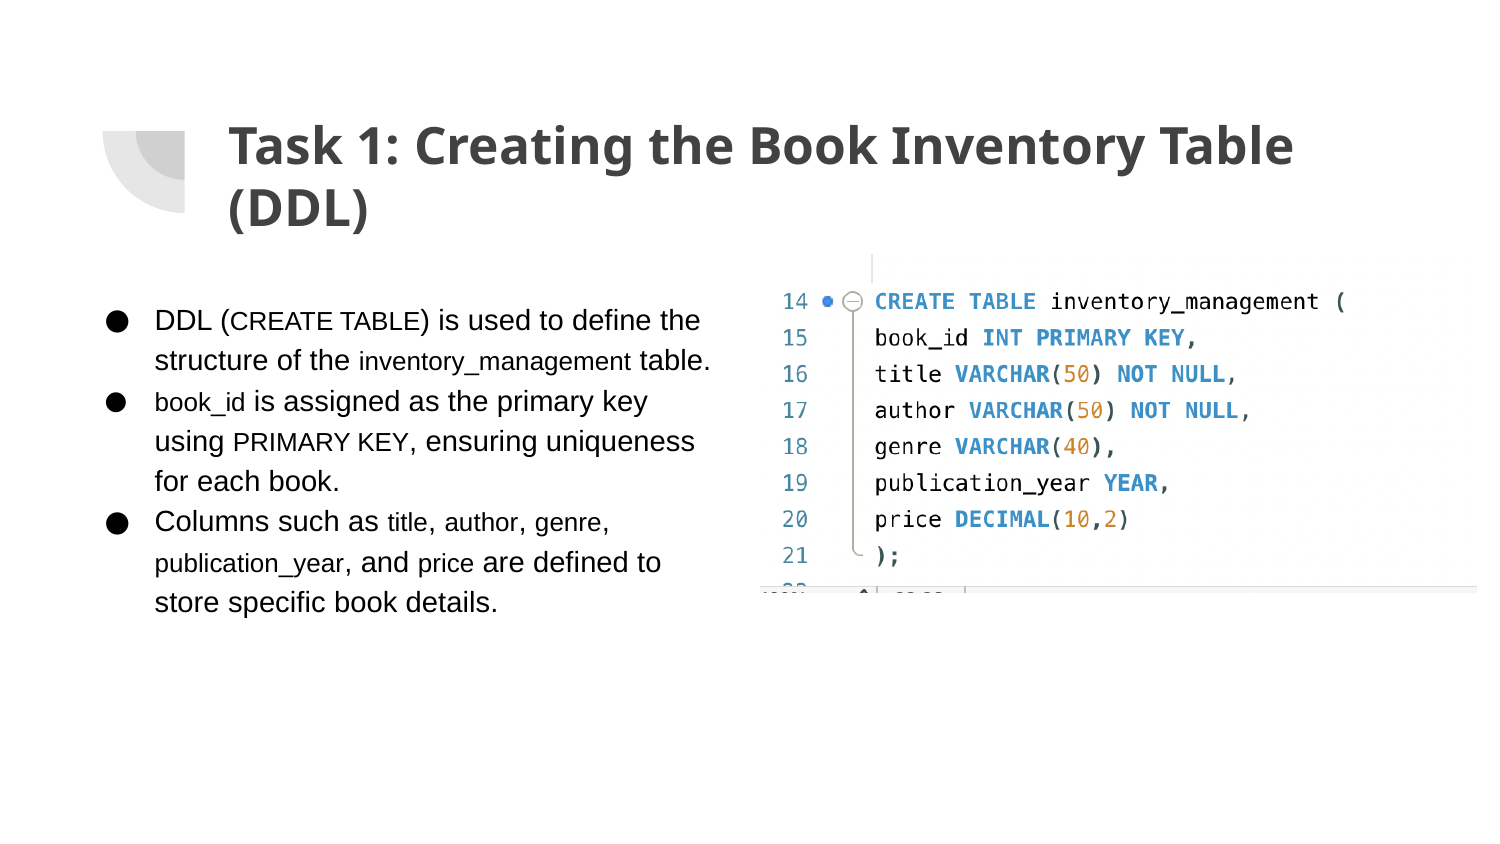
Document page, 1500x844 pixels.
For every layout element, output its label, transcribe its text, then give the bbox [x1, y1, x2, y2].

list DDL (CREATE TABLE) is used to define the structure of the inventory_management table. book_id is assigned as the primary key using PRIMARY KEY, ensuring uniqueness for each book. Columns such as title, author, genre, publication_year, and price are defined to store specific book details. [64, 280, 731, 736]
title Task 1: Creating the Book Inventory Table (DDL) [213, 98, 1368, 263]
picture [760, 251, 1477, 593]
